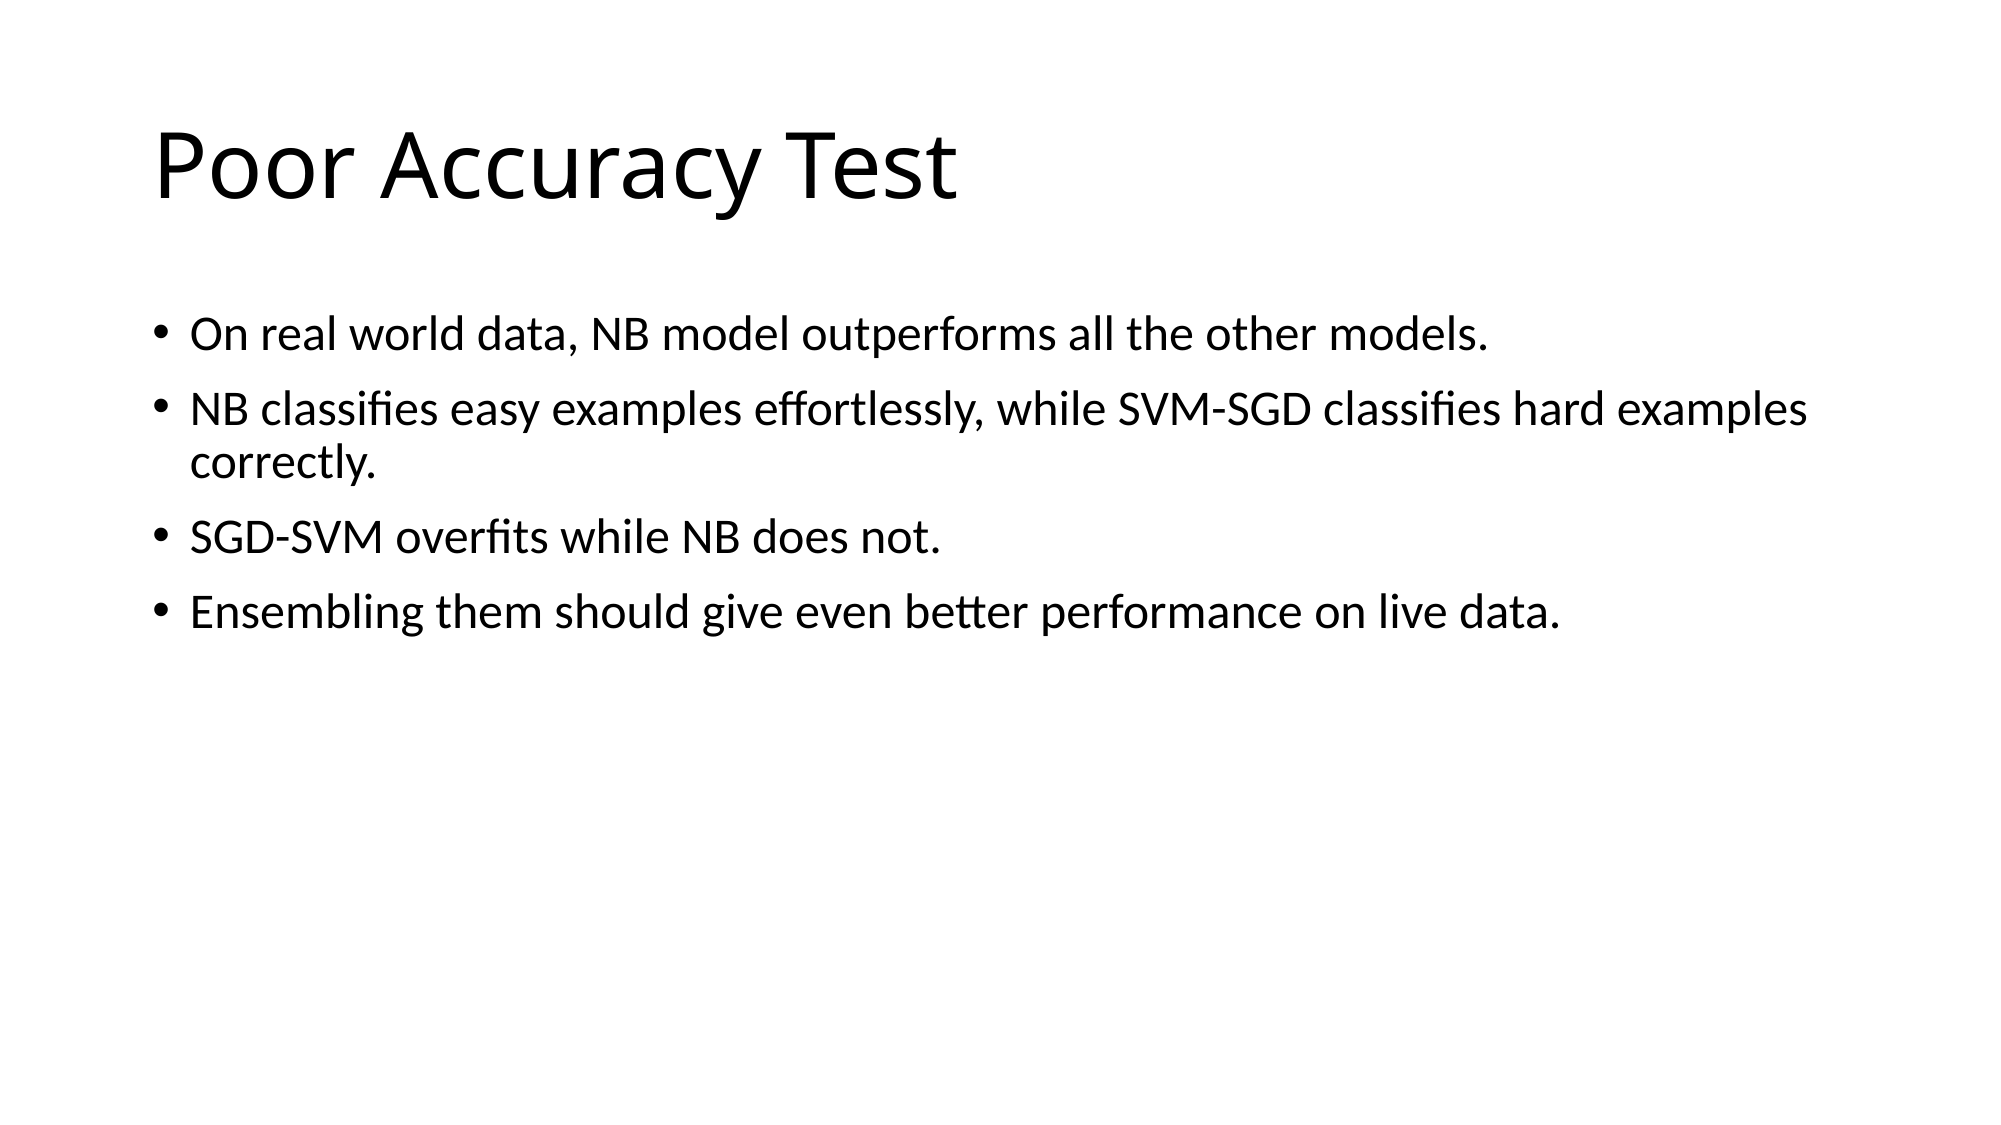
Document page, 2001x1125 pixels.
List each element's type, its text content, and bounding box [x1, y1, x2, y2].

title Poor Accuracy Test [137, 59, 1863, 278]
list On real world data, NB model outperforms all the other models. NB classifies easy examples effortlessly, while SVM-SGD classifies hard examples correctly. SGD-SVM overfits while NB does not. Ensembling them should give even better performance on live data. [137, 299, 1863, 1014]
